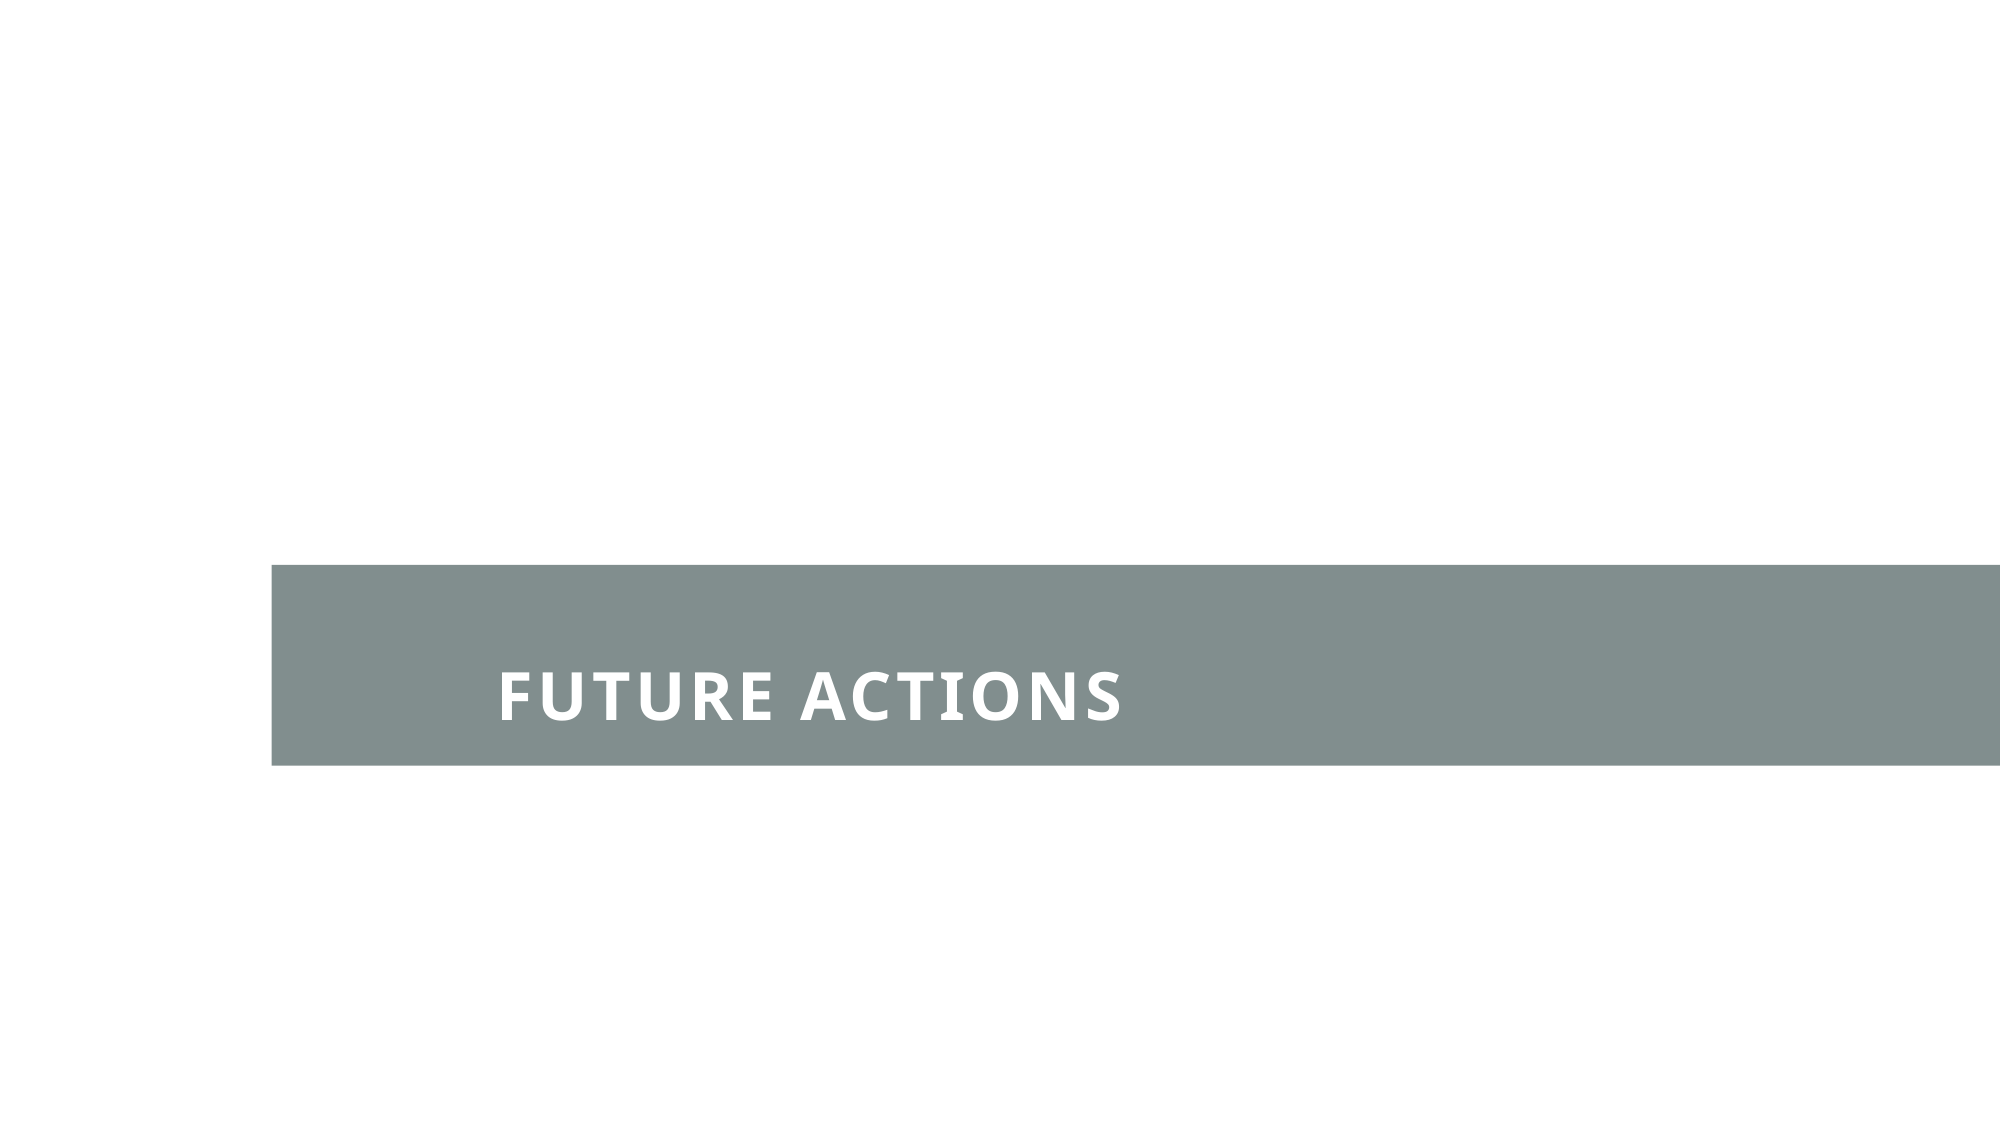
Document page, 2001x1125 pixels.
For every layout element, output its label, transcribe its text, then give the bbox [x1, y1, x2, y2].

title Future actions [271, 564, 2000, 766]
